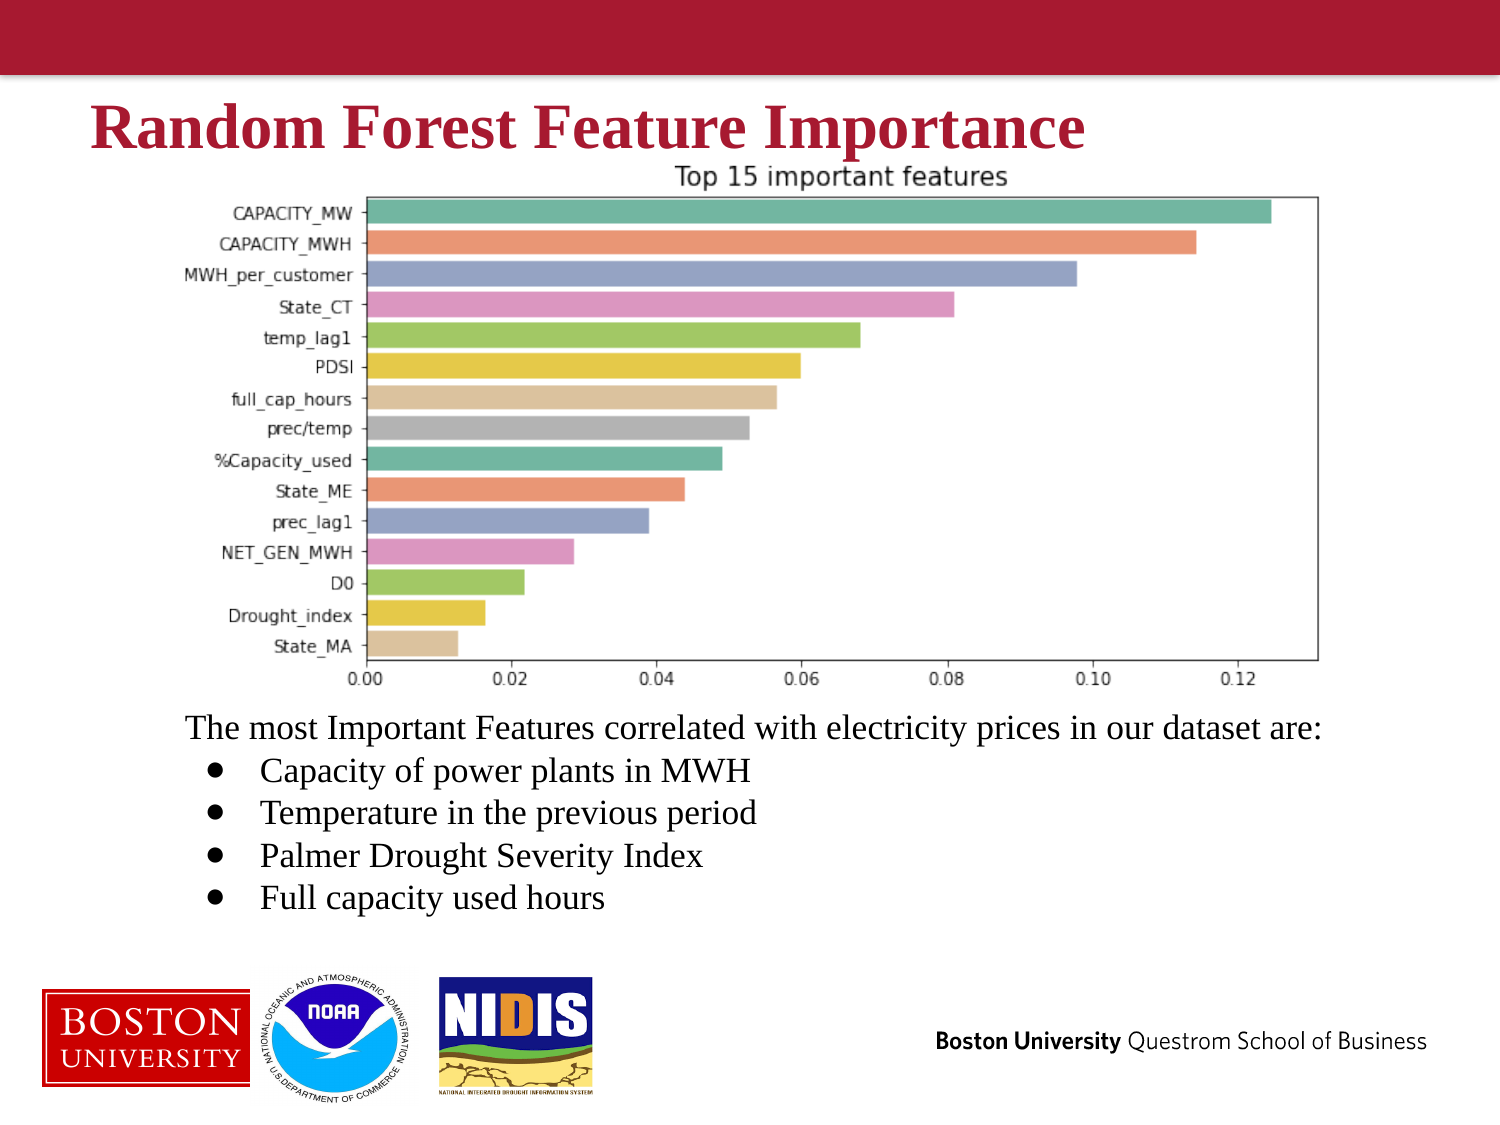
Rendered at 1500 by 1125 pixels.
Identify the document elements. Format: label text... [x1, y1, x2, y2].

picture [172, 153, 1328, 701]
picture [431, 970, 595, 1100]
picture [922, 976, 1439, 1105]
picture [42, 965, 419, 1106]
title Random Forest Feature Importance [75, 28, 1425, 217]
text_box The most Important Features correlated with electricity prices in our dataset are: Capacity of power plants in MWH Temperature in the previous period Palmer Drought Severity Index Full capacity used hours [169, 689, 1416, 932]
